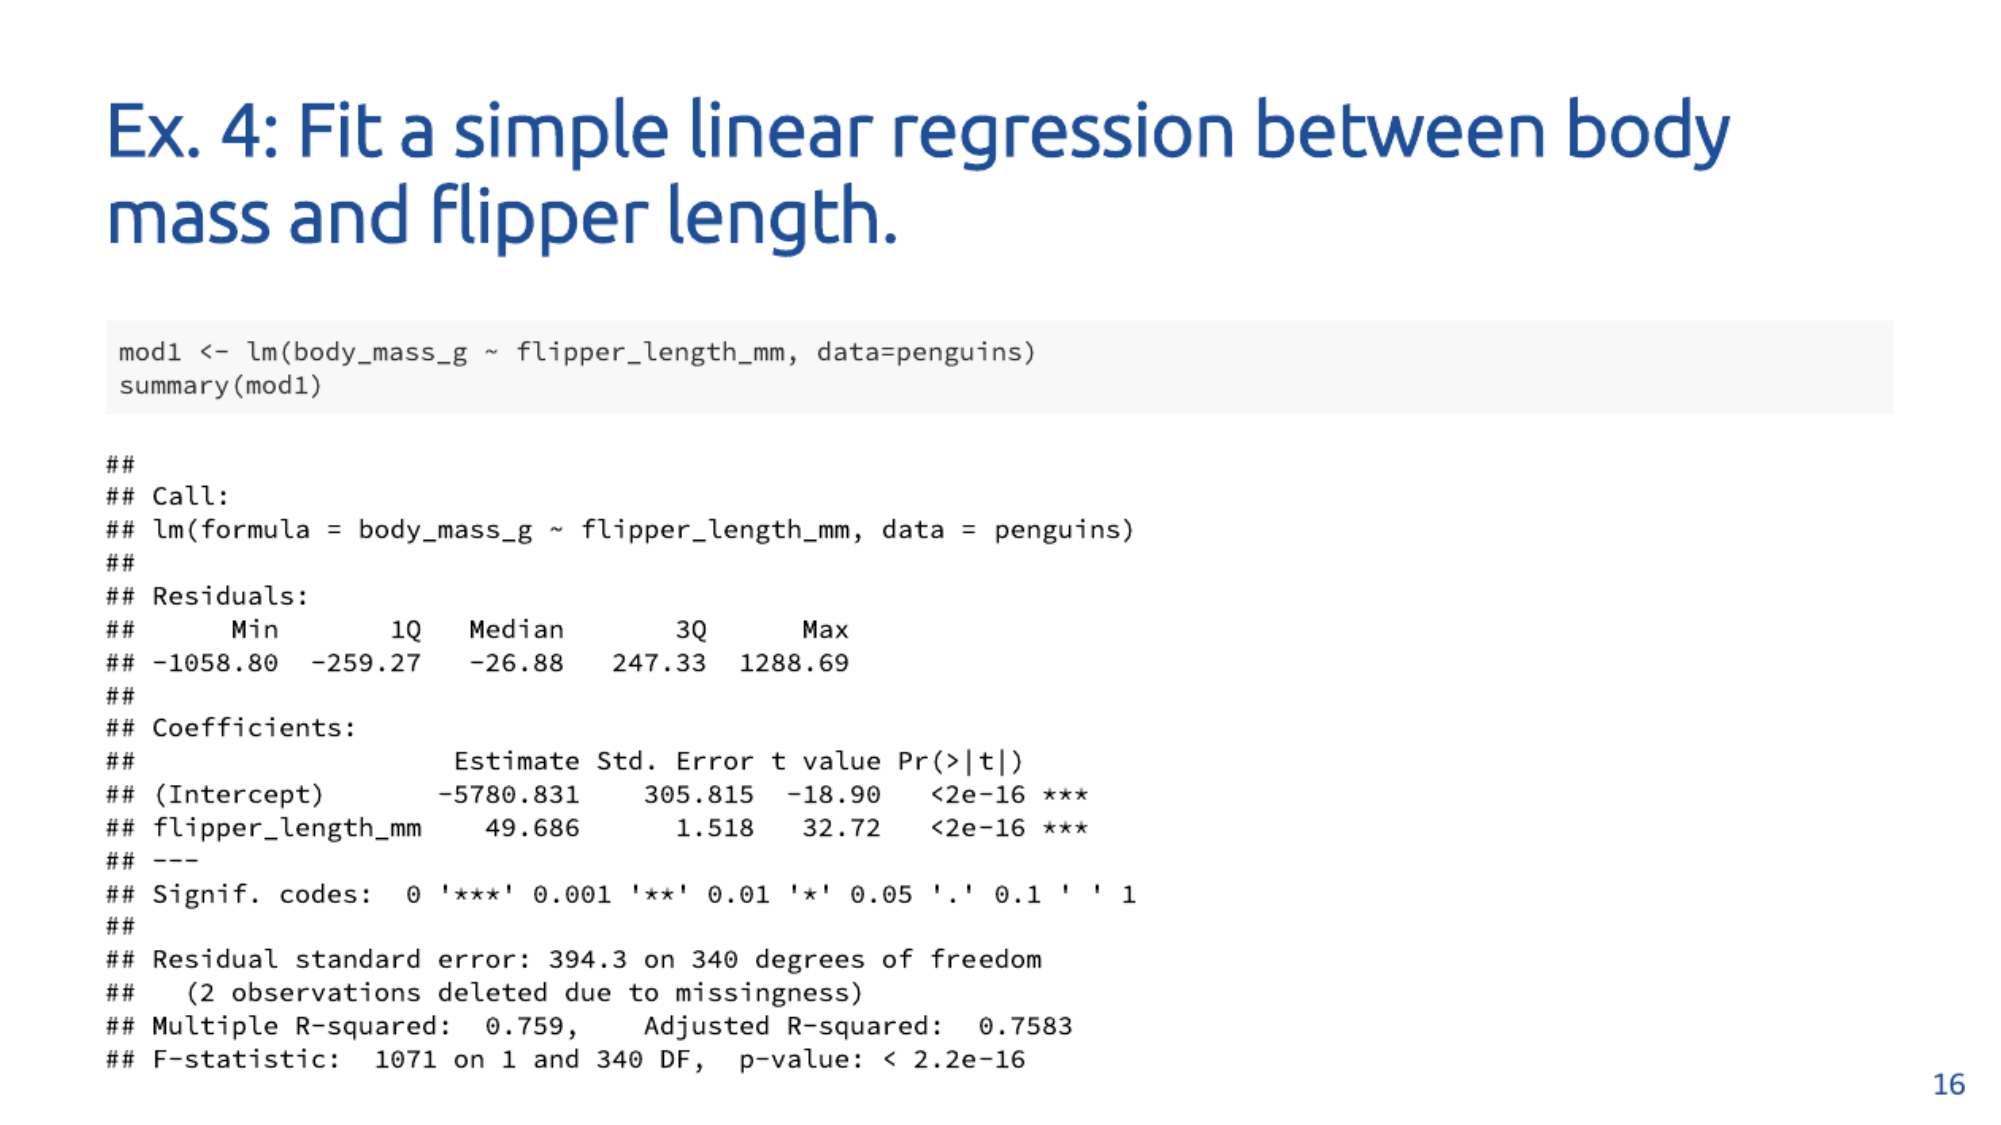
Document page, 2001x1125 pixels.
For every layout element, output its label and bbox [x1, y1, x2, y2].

list [0, 0, 2000, 1125]
